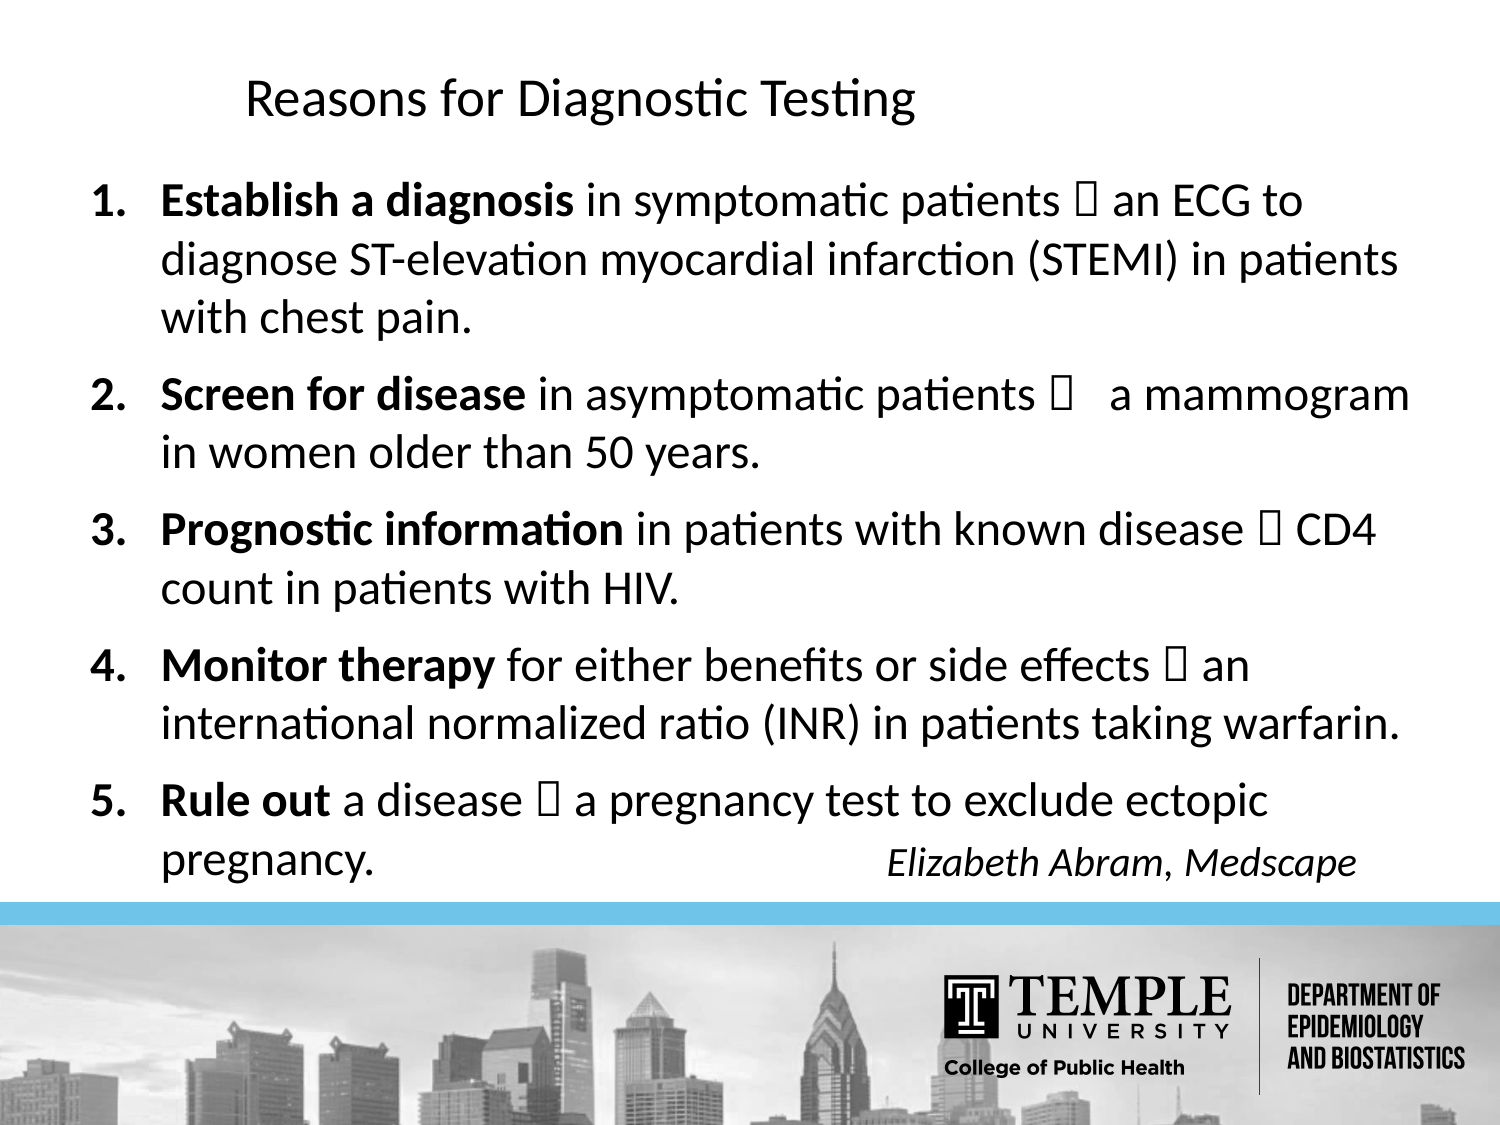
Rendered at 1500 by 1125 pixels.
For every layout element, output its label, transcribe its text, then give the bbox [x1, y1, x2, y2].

picture [0, 902, 1500, 1125]
title Reasons for Diagnostic Testing [106, 53, 1056, 136]
text_box Elizabeth Abram, Medscape [534, 827, 1373, 893]
list Establish a diagnosis in symptomatic patients  an ECG to diagnose ST-elevation myocardial infarction (STEMI) in patients with chest pain. Screen for disease in asymptomatic patients  a mammogram in women older than 50 years. Prognostic information in patients with known disease  CD4 count in patients with HIV. Monitor therapy for either benefits or side effects  an international normalized ratio (INR) in patients taking warfarin. Rule out a disease  a pregnancy test to exclude ectopic pregnancy. [75, 160, 1463, 901]
